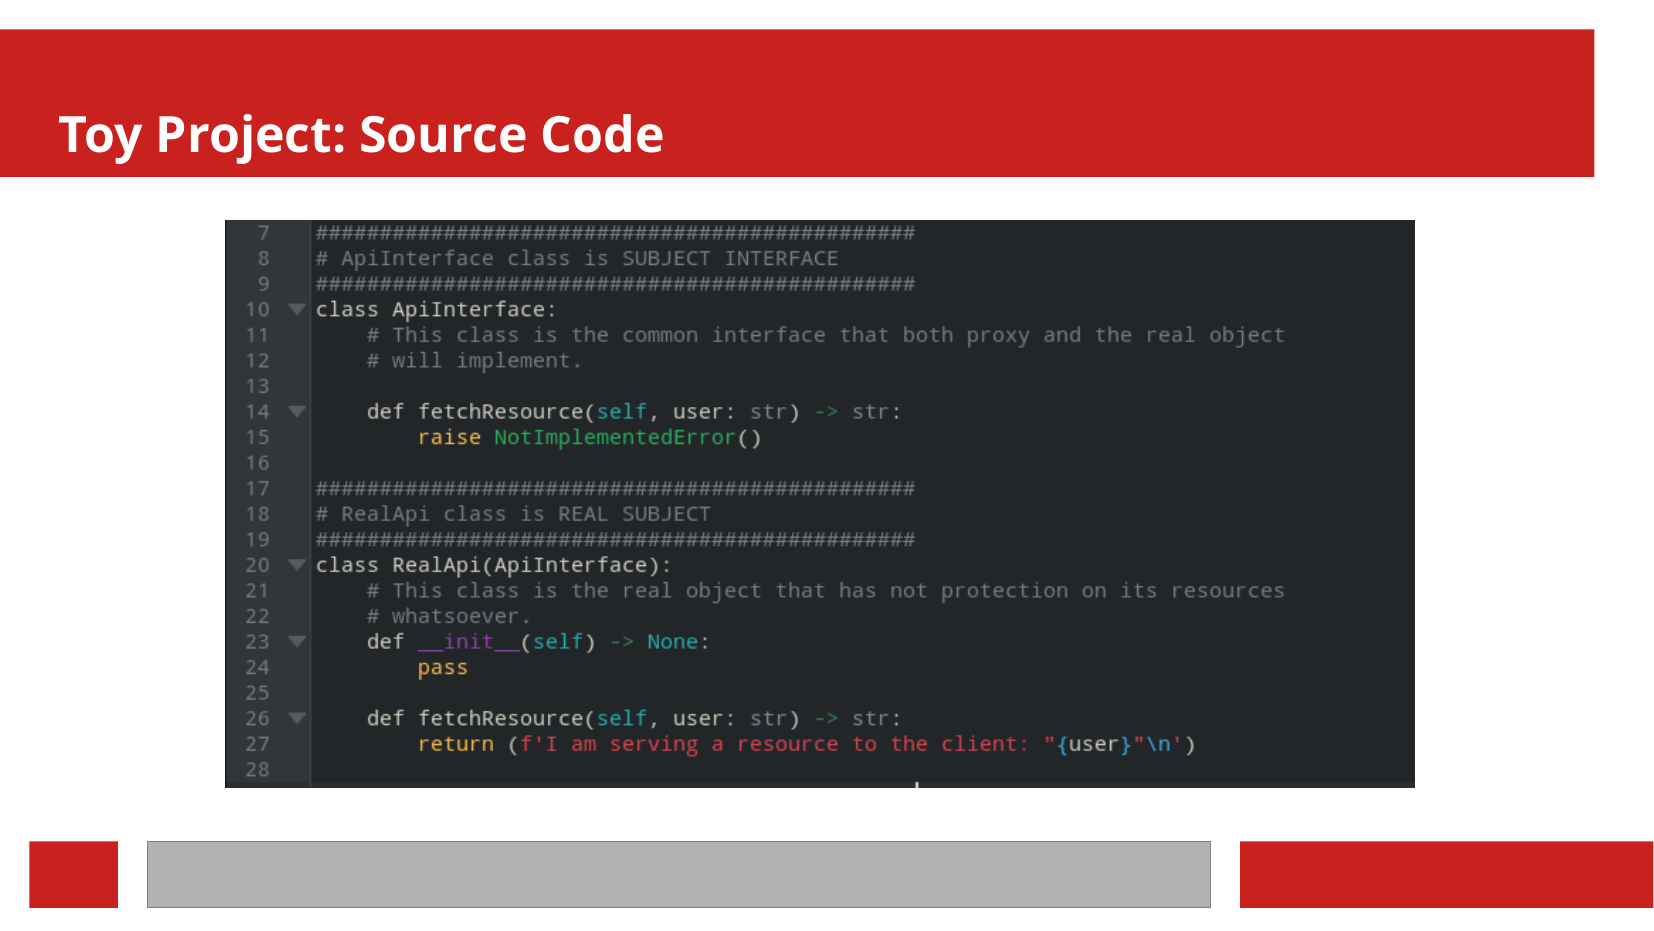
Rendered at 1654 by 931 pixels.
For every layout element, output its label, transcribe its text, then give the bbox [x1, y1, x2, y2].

picture [224, 220, 1415, 788]
title Toy Project: Source Code [59, 44, 1595, 163]
